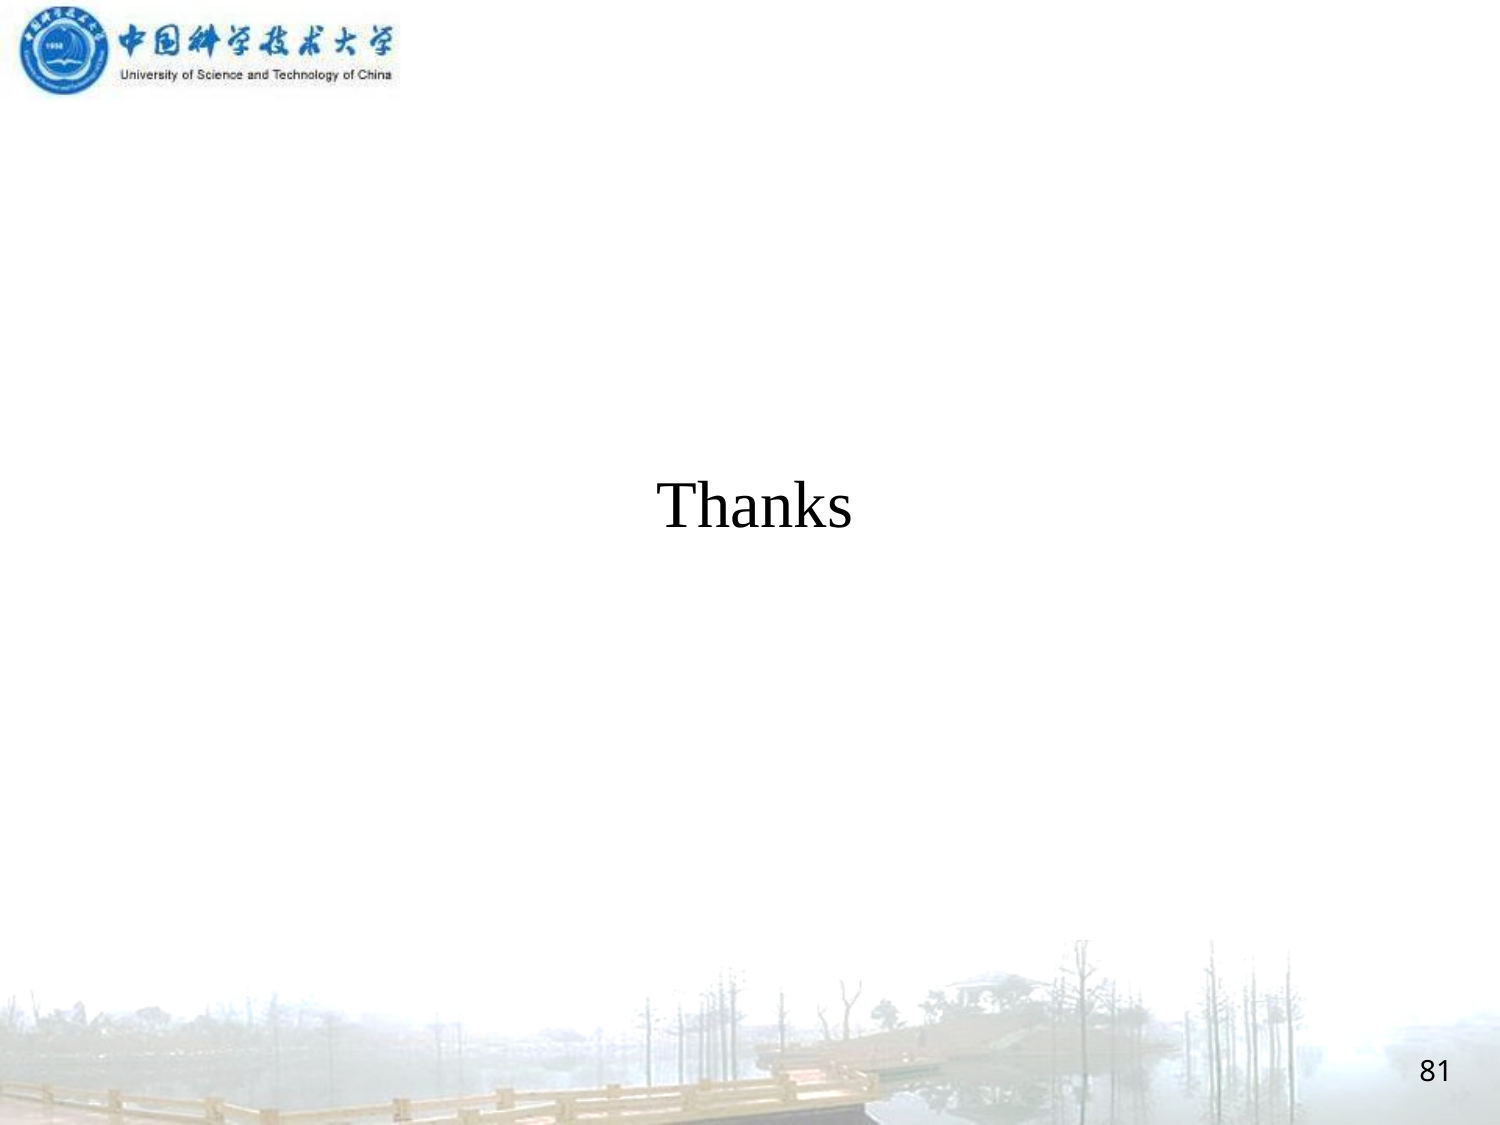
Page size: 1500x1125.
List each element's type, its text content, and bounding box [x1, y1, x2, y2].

list Thanks [40, 172, 1470, 877]
slide_number 81 [1154, 1023, 1468, 1100]
picture [0, 0, 422, 103]
